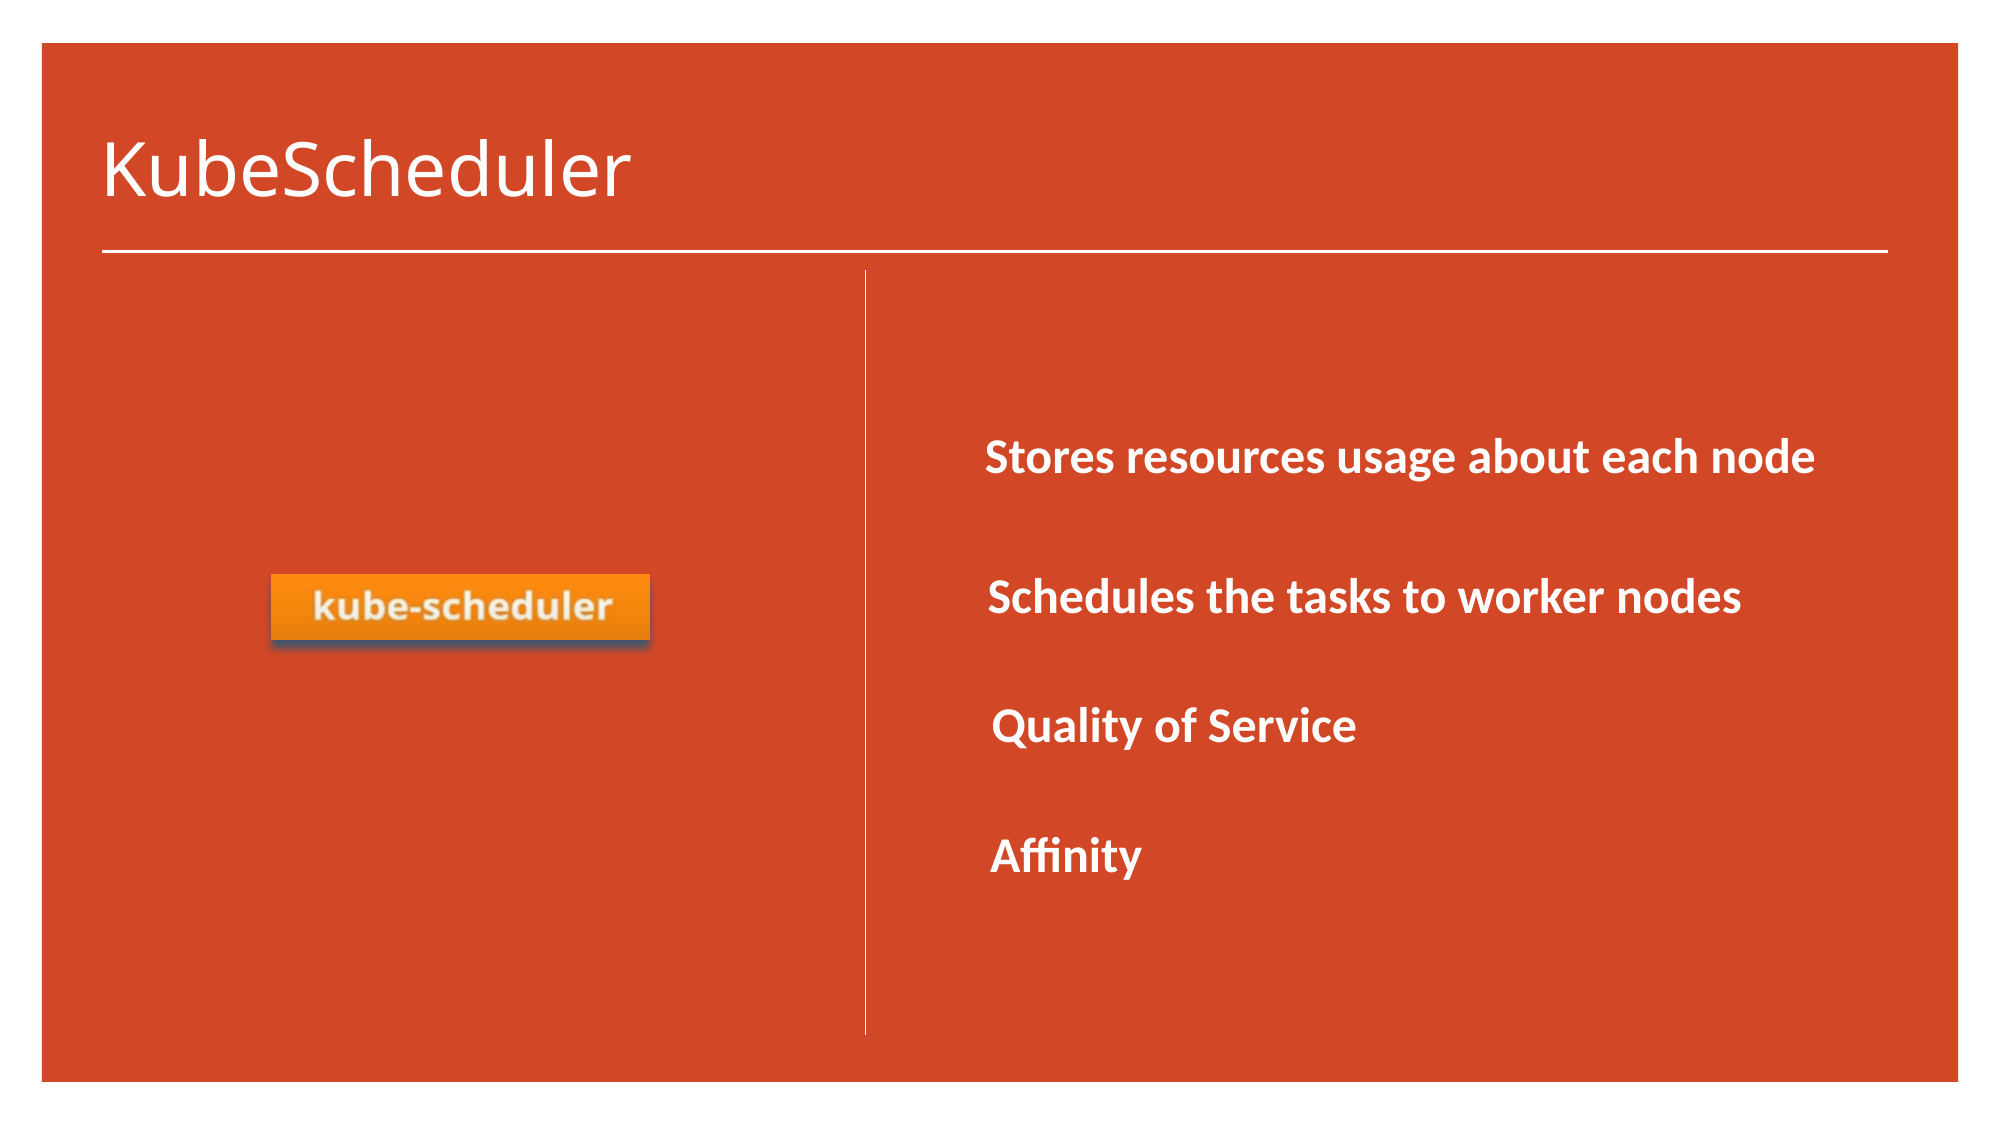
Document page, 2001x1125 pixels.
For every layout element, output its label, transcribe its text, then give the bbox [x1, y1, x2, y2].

text_box Affinity [975, 814, 1766, 890]
picture [271, 574, 650, 641]
title KubeScheduler [85, 113, 1214, 219]
text_box Stores resources usage about each node [970, 415, 1922, 491]
text_box Schedules the tasks to worker nodes [972, 555, 1788, 631]
text_box Quality of Service [976, 685, 1767, 760]
